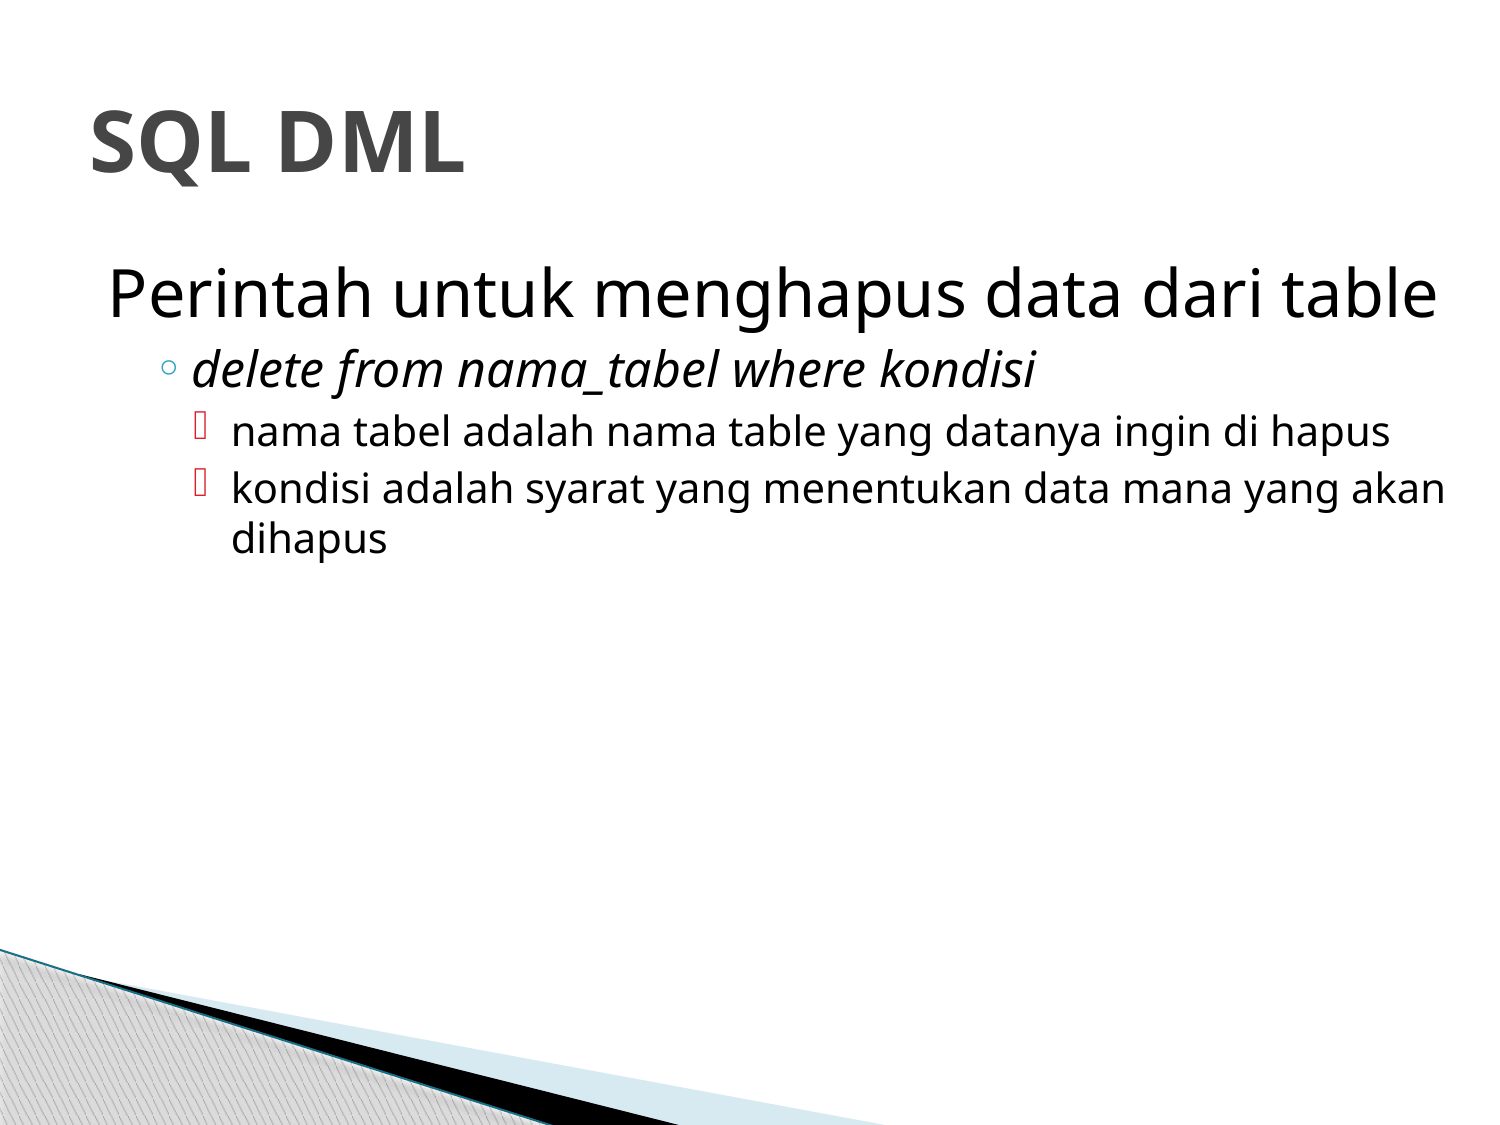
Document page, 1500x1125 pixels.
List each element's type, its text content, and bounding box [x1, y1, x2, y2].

list Perintah untuk menghapus data dari table delete from nama_tabel where kondisi nama tabel adalah nama table yang datanya ingin di hapus kondisi adalah syarat yang menentukan data mana yang akan dihapus [75, 243, 1500, 986]
title SQL DML [75, 45, 1425, 233]
